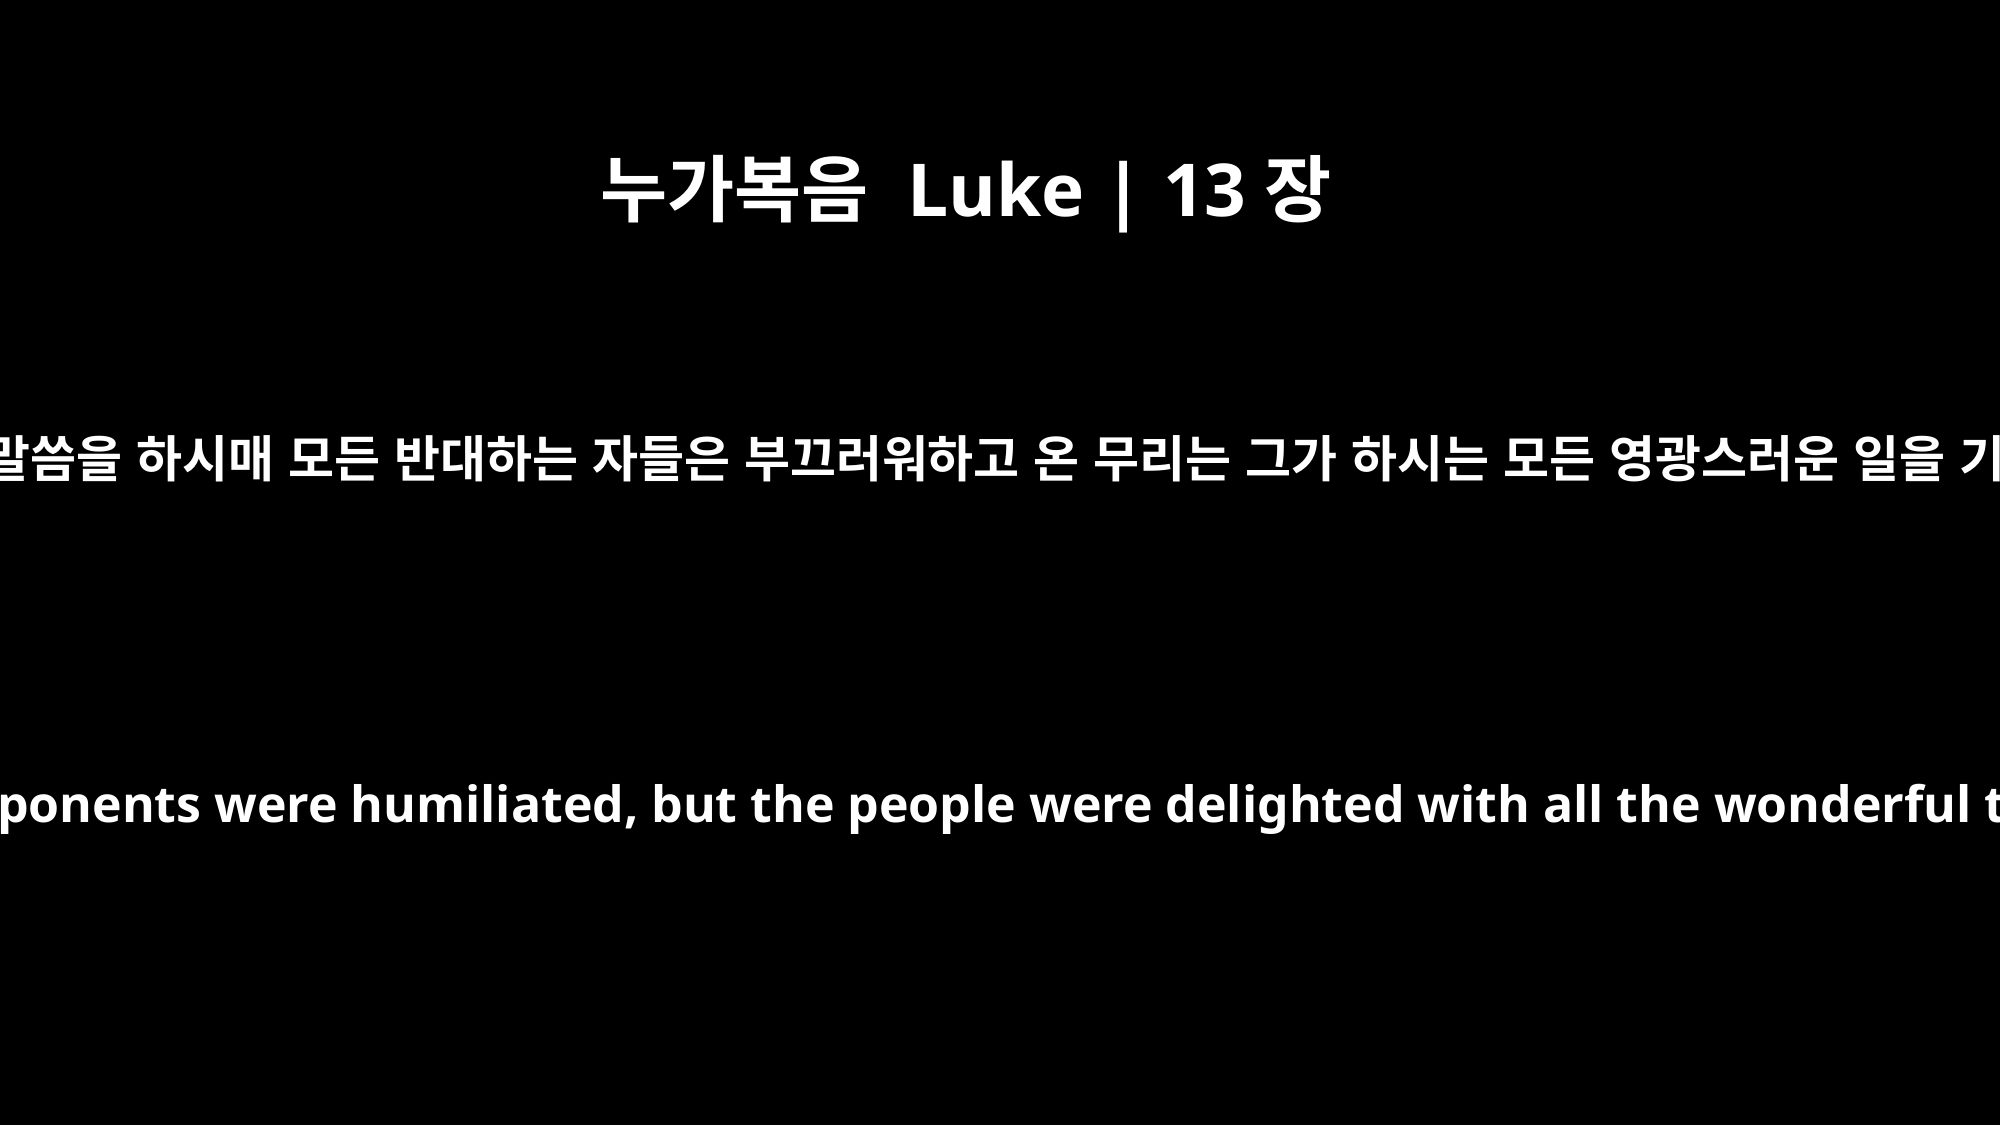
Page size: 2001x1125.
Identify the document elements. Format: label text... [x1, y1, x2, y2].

text_box 누가복음 Luke | 13장 [585, 136, 1347, 239]
text_box 17 예수께서 이 말씀을 하시매 모든 반대하는 자들은 부끄러워하고 온 무리는 그가 하시는 모든 영광스러운 일을 기뻐하니라 [0, 359, 2000, 495]
text_box When he said this, all his opponents were humiliated, but the people were delighted with all the wonderful things he was doing. [0, 764, 2000, 840]
